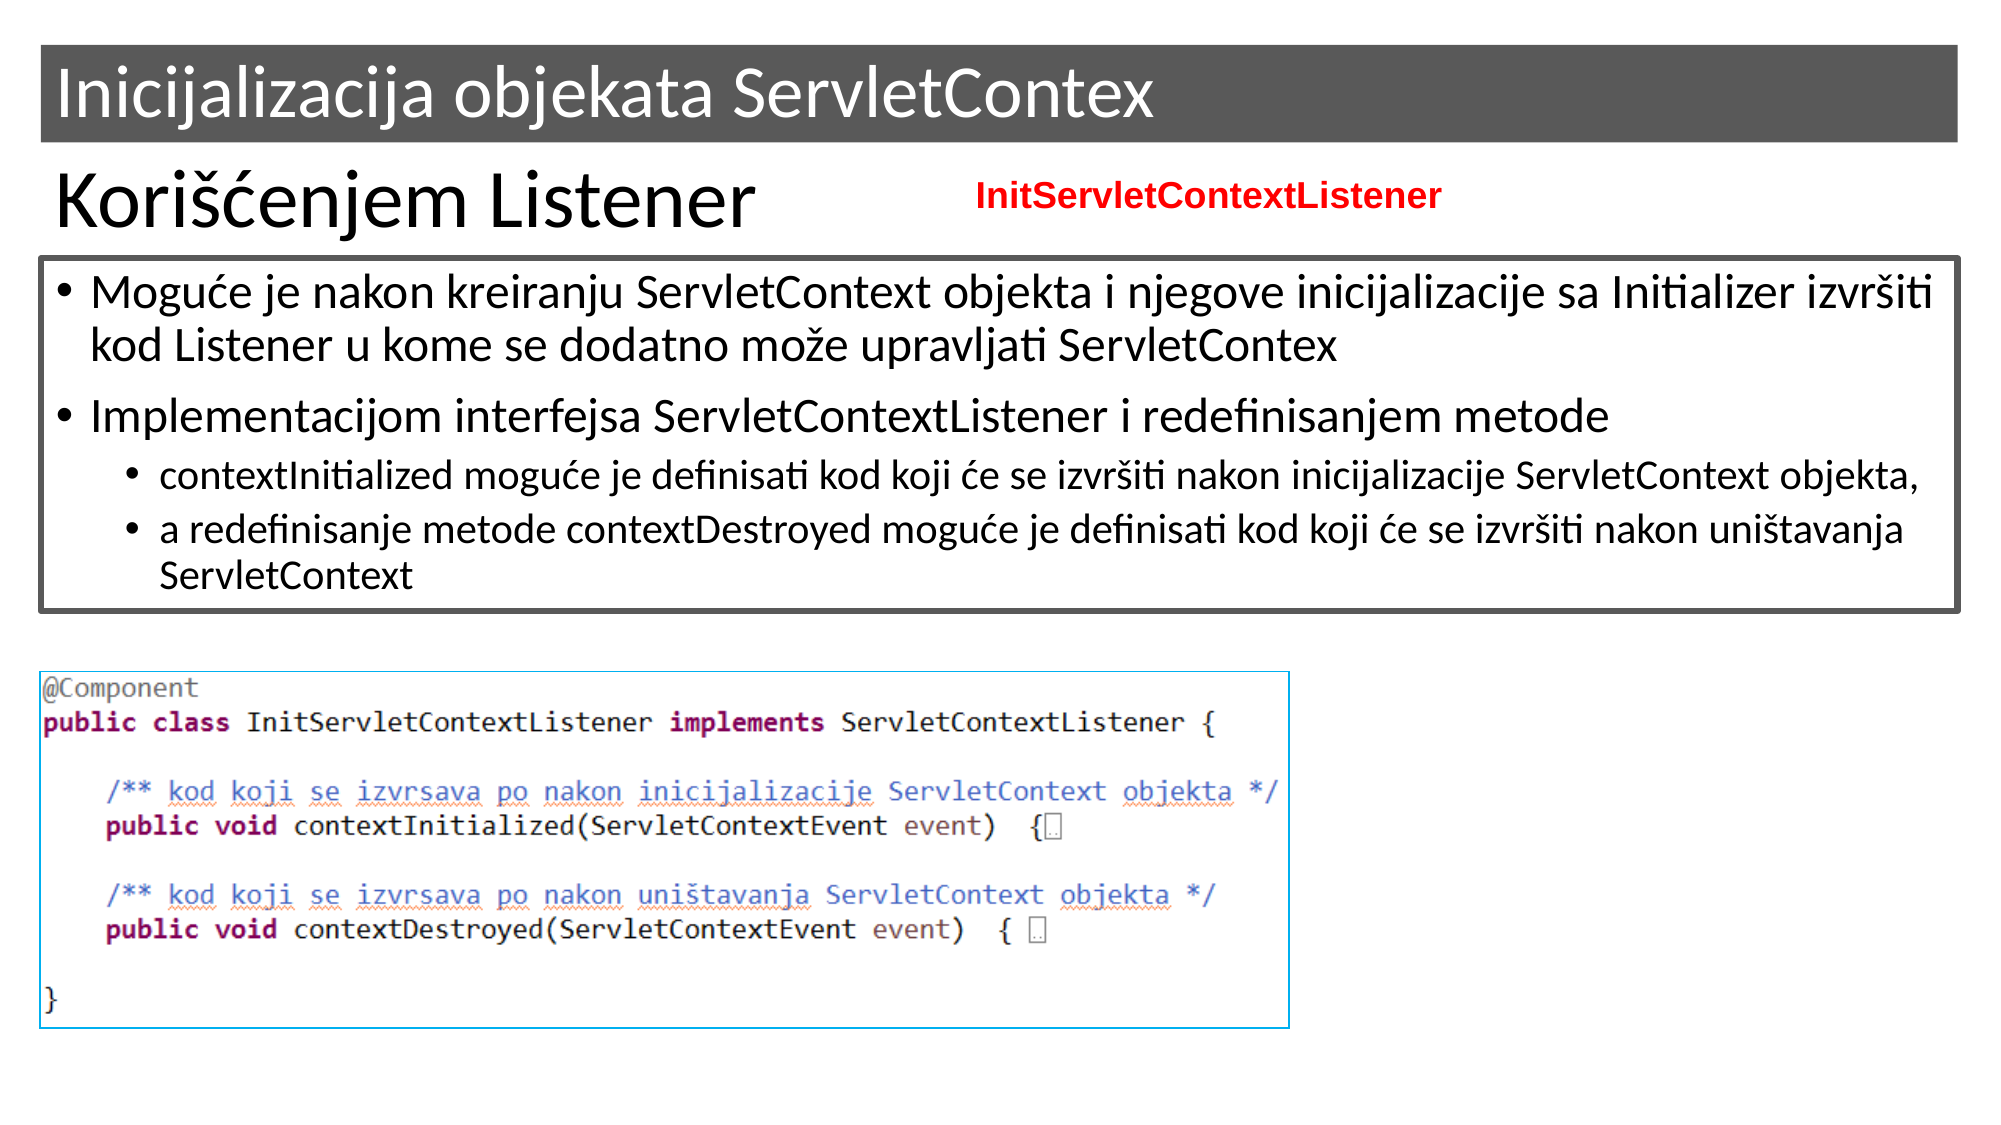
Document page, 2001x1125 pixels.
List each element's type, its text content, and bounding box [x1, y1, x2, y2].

text_box InitServletContextListener [960, 163, 1691, 224]
title Inicijalizacija objekata ServletContex [40, 44, 1958, 143]
picture [42, 673, 1287, 1026]
list Moguće je nakon kreiranju ServletContext objekta i njegove inicijalizacije sa Initializer izvršiti kod Listener u kome se dodatno može upravljati ServletContex Implementacijom interfejsa ServletContextListener i redefinisanjem metode contextInitialized moguće je definisati kod koji će se izvršiti nakon inicijalizacije ServletContext objekta, a redefinisanje metode contextDestroyed moguće je definisati kod koji će se izvršiti nakon uništavanja ServletContext [40, 258, 1958, 611]
text_box Korišćenjem Listener [40, 157, 1958, 244]
